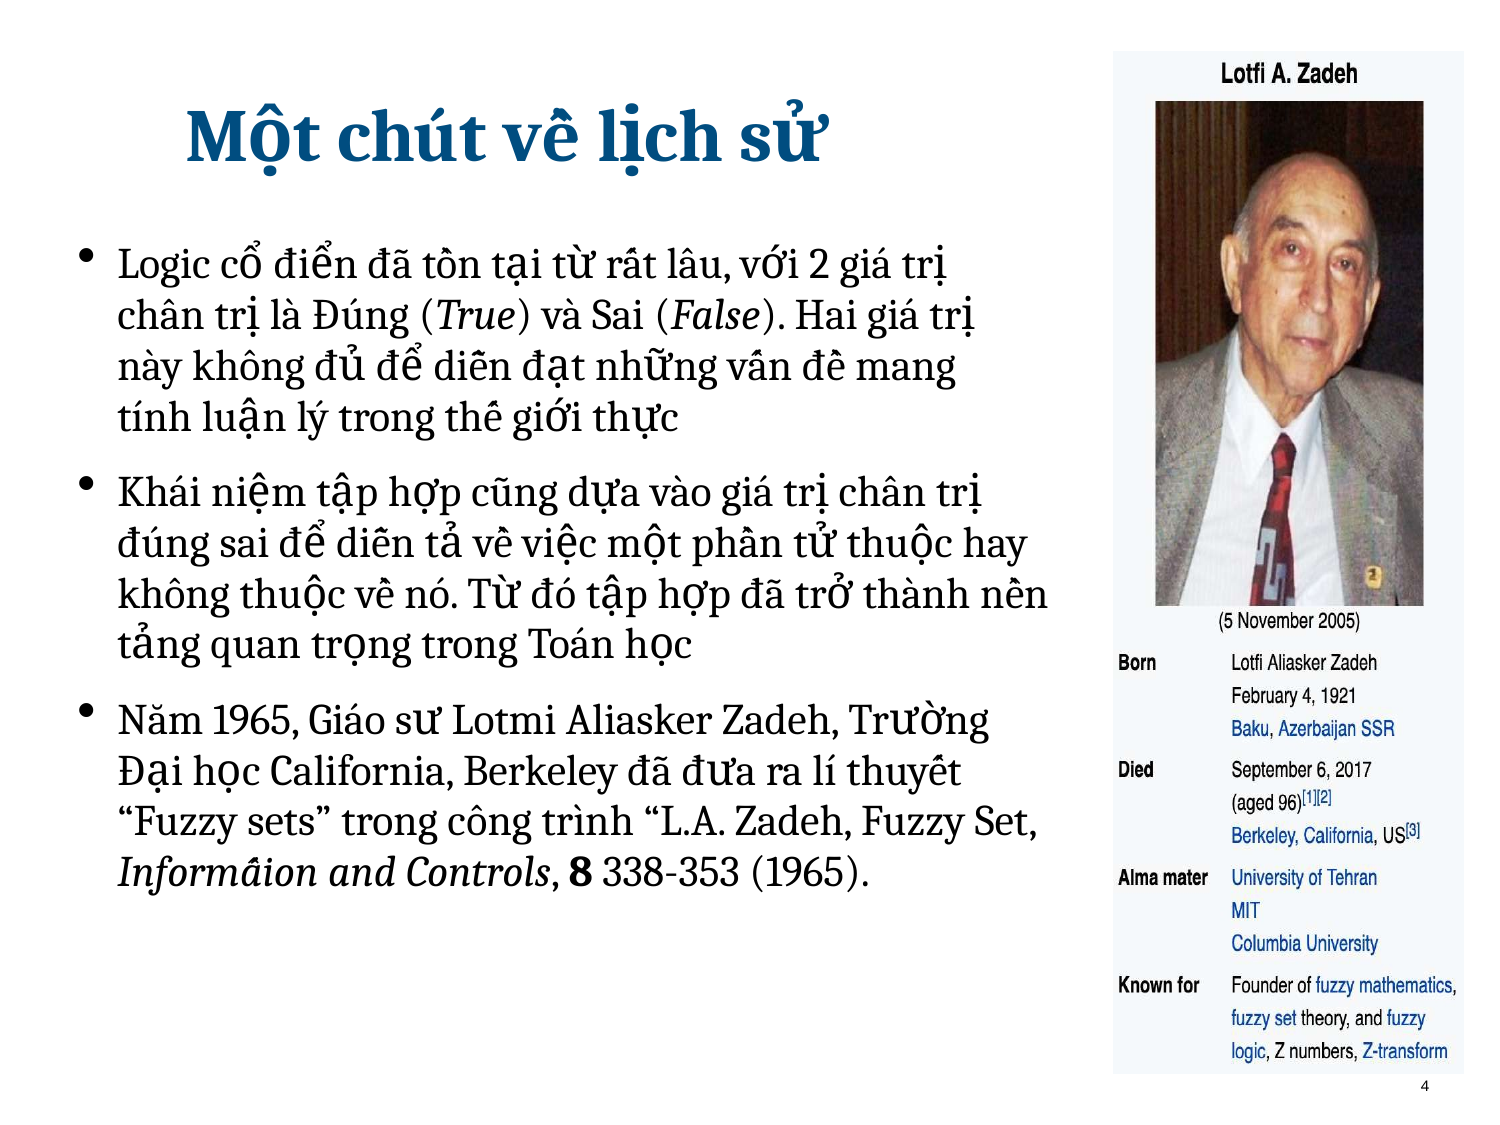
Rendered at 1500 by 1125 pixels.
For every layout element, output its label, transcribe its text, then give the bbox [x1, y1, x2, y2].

text_box Logic cổ điển đã tồn tại từ rất lâu, với 2 giá trị chân trị là Đúng (True) và Sai (False). Hai giá trị này không đủ để diễn đạt những vấn đề mang tı́nh luận lý trong thế giới thực Khái niệm tập hợp cũng dựa vào giá trị chân trị đúng sai để diễn tả về việc một phần tử thuộc hay không thuộc về nó. Từ đó tập hợp đã trở thành nền tảng quan trọng trong Toán học Năm 1965, Giáo sư Lotmi Aliasker Zadeh, Trường Đại học California, Berkeley đã đưa ra lı́ thuyết “Fuzzy sets” trong công trı̀nh “L.A. Zadeh, Fuzzy Set, Informấion and Controls, 8 338-353 (1965). [76, 233, 1074, 896]
title Một chút về lịch sử [76, 36, 938, 226]
text_box 4 [1417, 1083, 1440, 1097]
picture [1112, 50, 1464, 1074]
